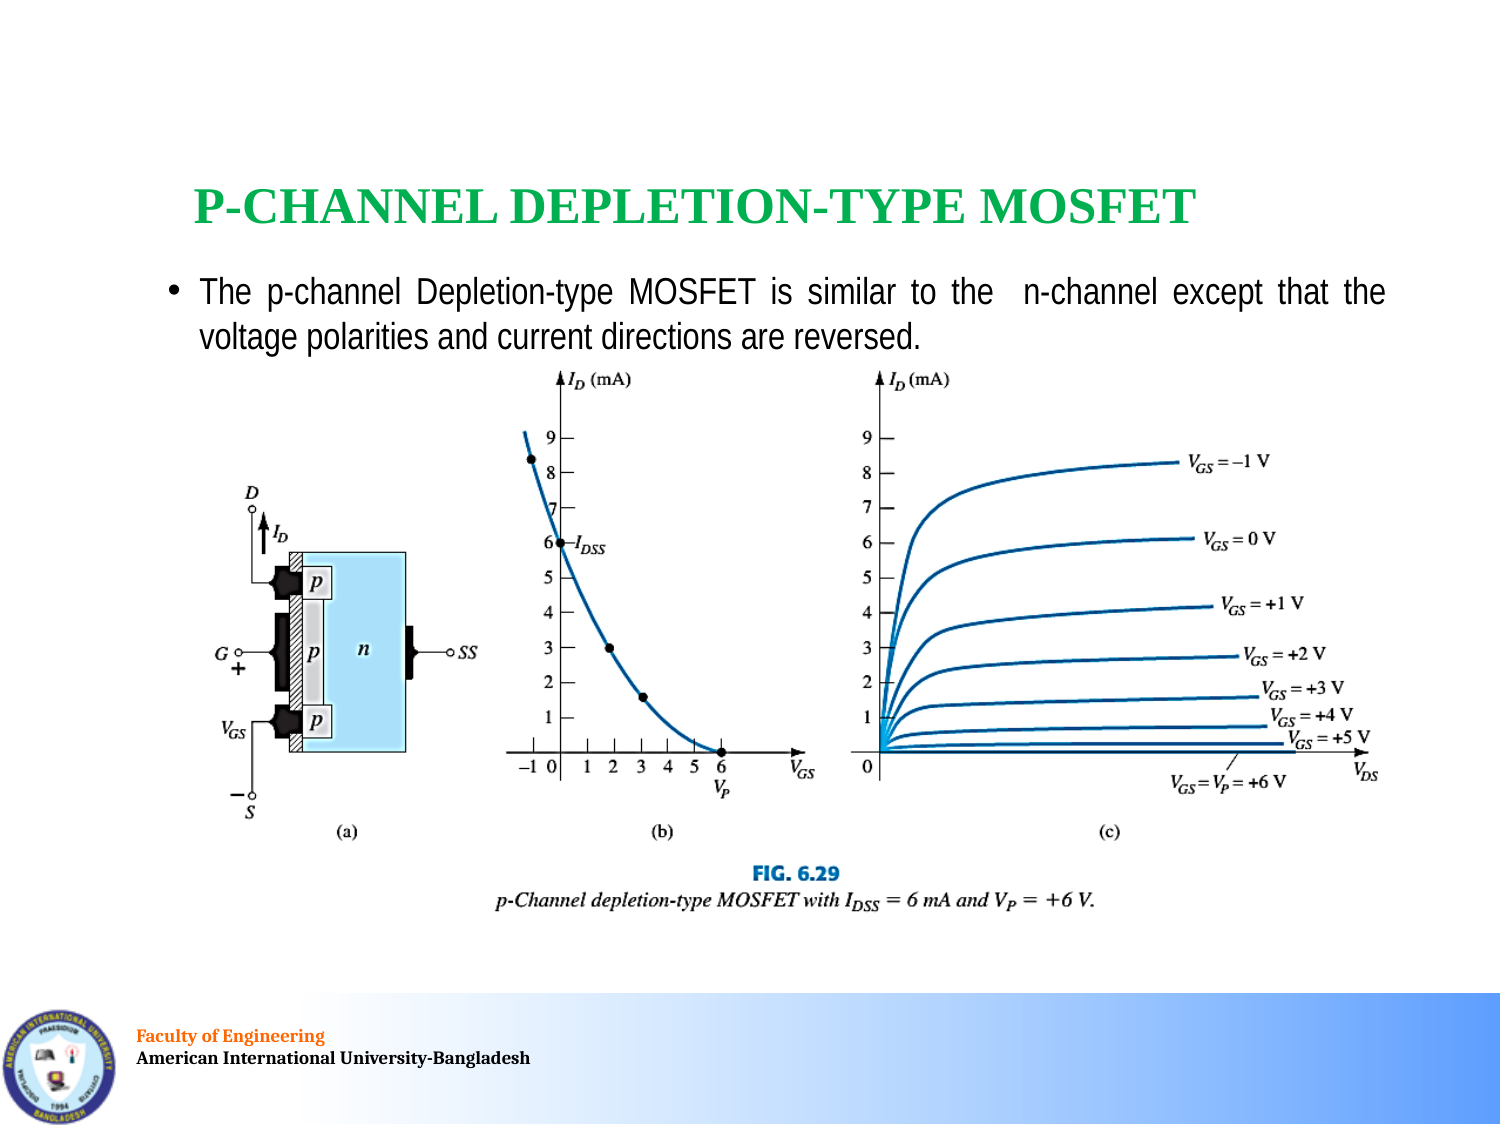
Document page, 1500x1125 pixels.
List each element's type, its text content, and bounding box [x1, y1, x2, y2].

title P-CHANNEL DEPLETION-TYPE MOSFET [165, 159, 1385, 247]
list The p-channel Depletion-type MOSFET is similar to the n-channel except that the voltage polarities and current directions are reversed. [152, 259, 1402, 930]
picture [208, 358, 1385, 916]
picture [0, 1007, 119, 1125]
